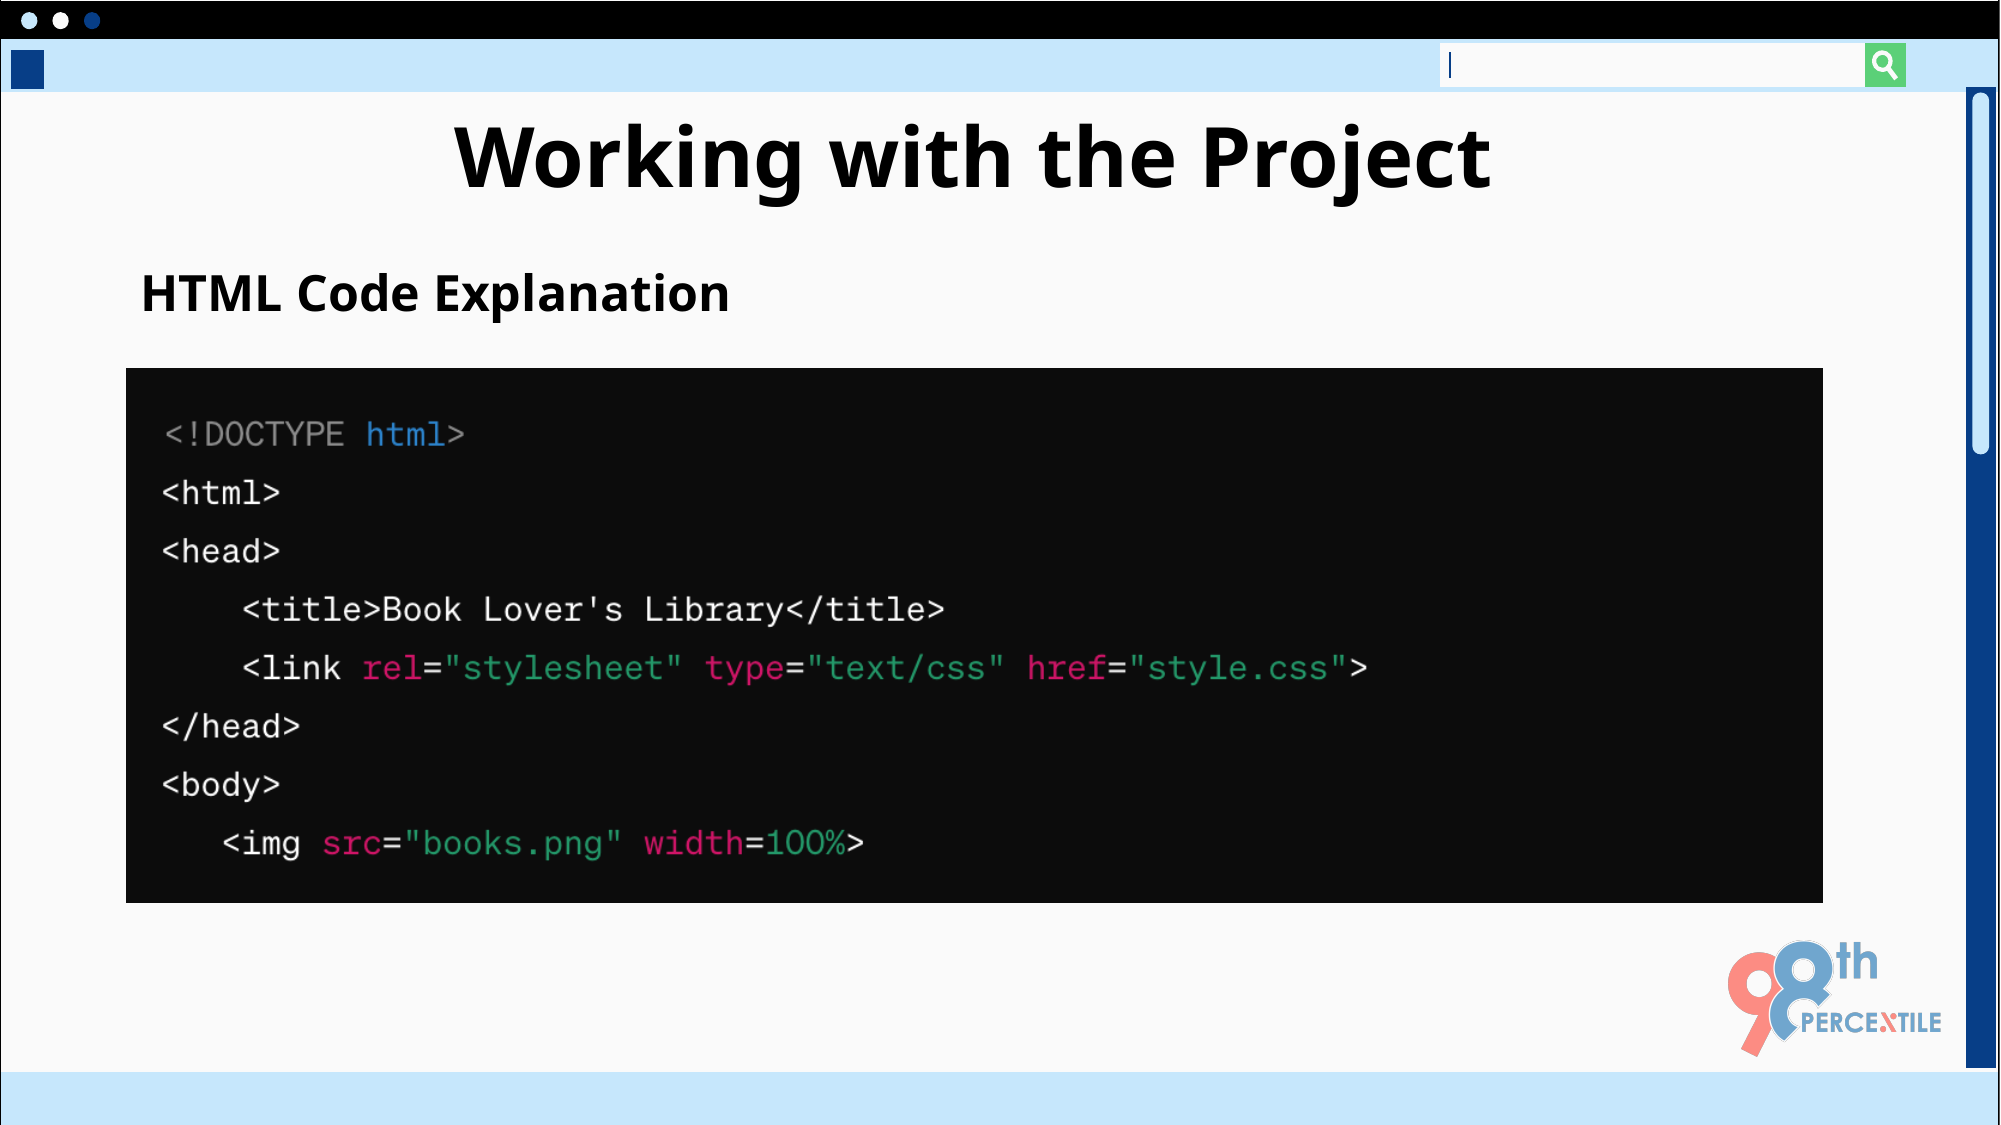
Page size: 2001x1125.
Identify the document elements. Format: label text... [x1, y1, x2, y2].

picture [125, 368, 1823, 904]
title Working with the Project [35, 88, 1913, 254]
text_box HTML Code Explanation [125, 253, 1054, 329]
picture [1724, 938, 1944, 1061]
